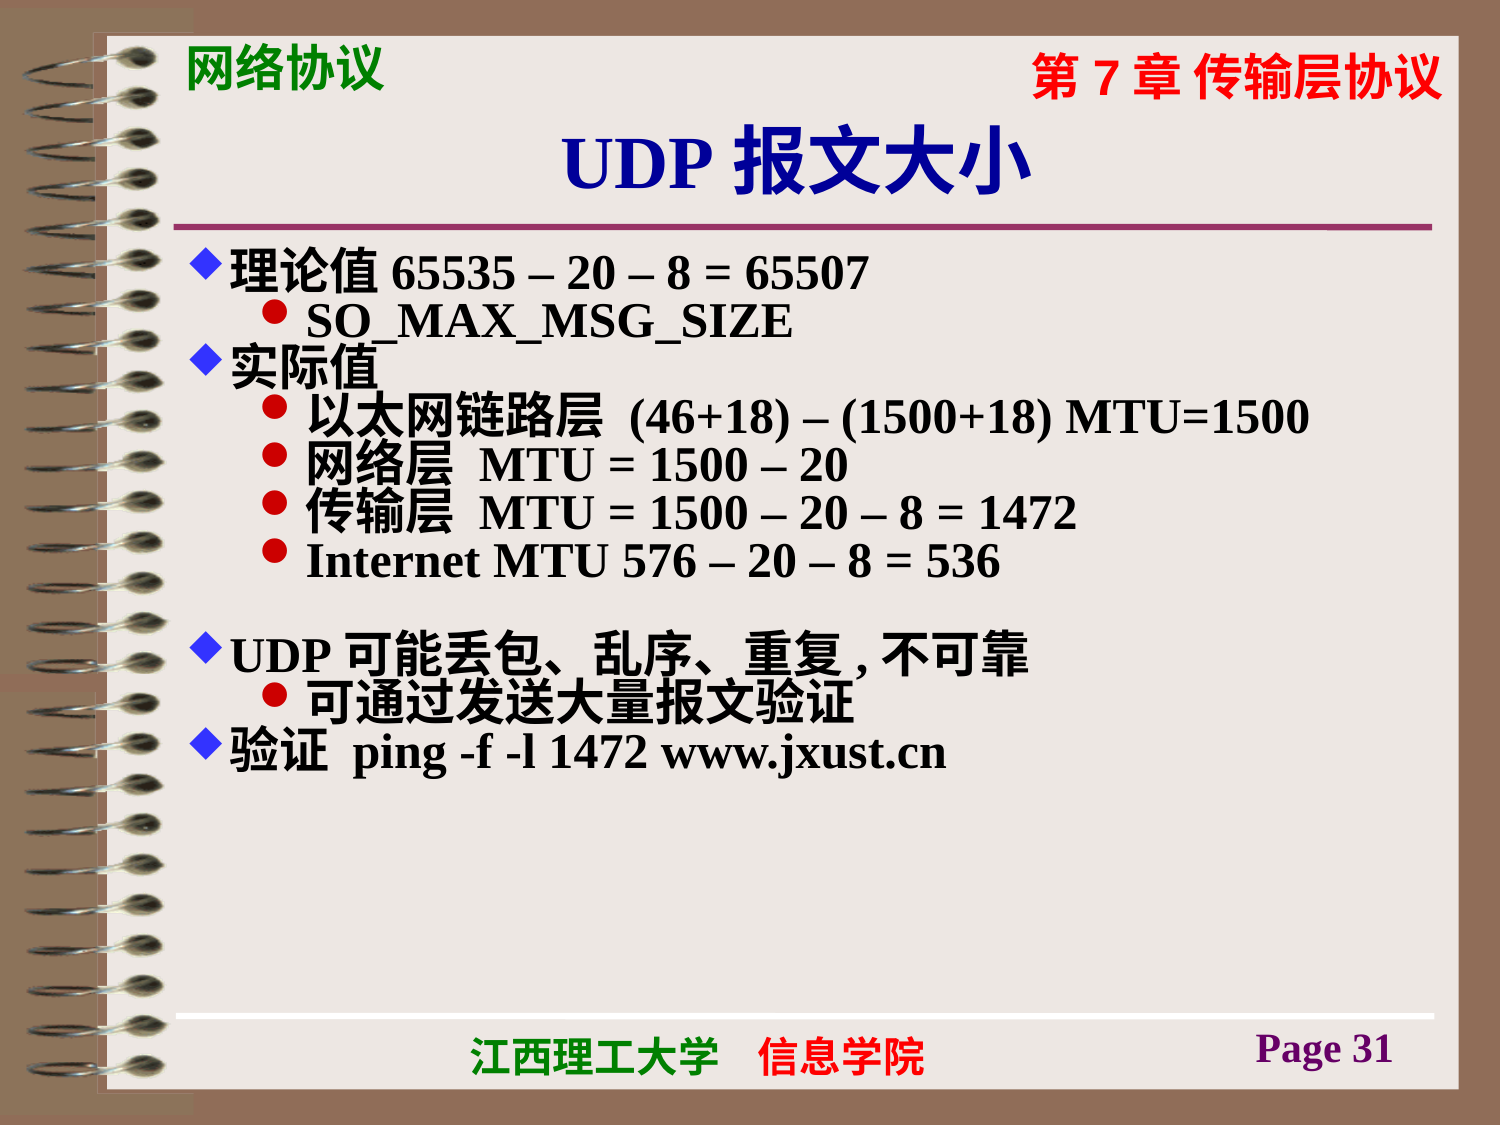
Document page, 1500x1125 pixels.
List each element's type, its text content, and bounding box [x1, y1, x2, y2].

title UDP报文大小 [170, 101, 1422, 217]
picture [0, 692, 194, 1115]
picture [0, 8, 194, 674]
slide_number Page 31 [1196, 1013, 1410, 1066]
list 理论值65535 – 20 – 8 = 65507 SO_MAX_MSG_SIZE 实际值 以太网链路层 (46+18) – (1500+18) MTU=1500 网络层 MTU = 1500 – 20 传输层 MTU = 1500 – 20 – 8 = 1472 Internet MTU 576 – 20 – 8 = 536 UDP可能丢包、乱序、重复,不可靠 可通过发送大量报文验证 验证 ping -f -l 1472 www.jxust.cn [170, 243, 1422, 998]
